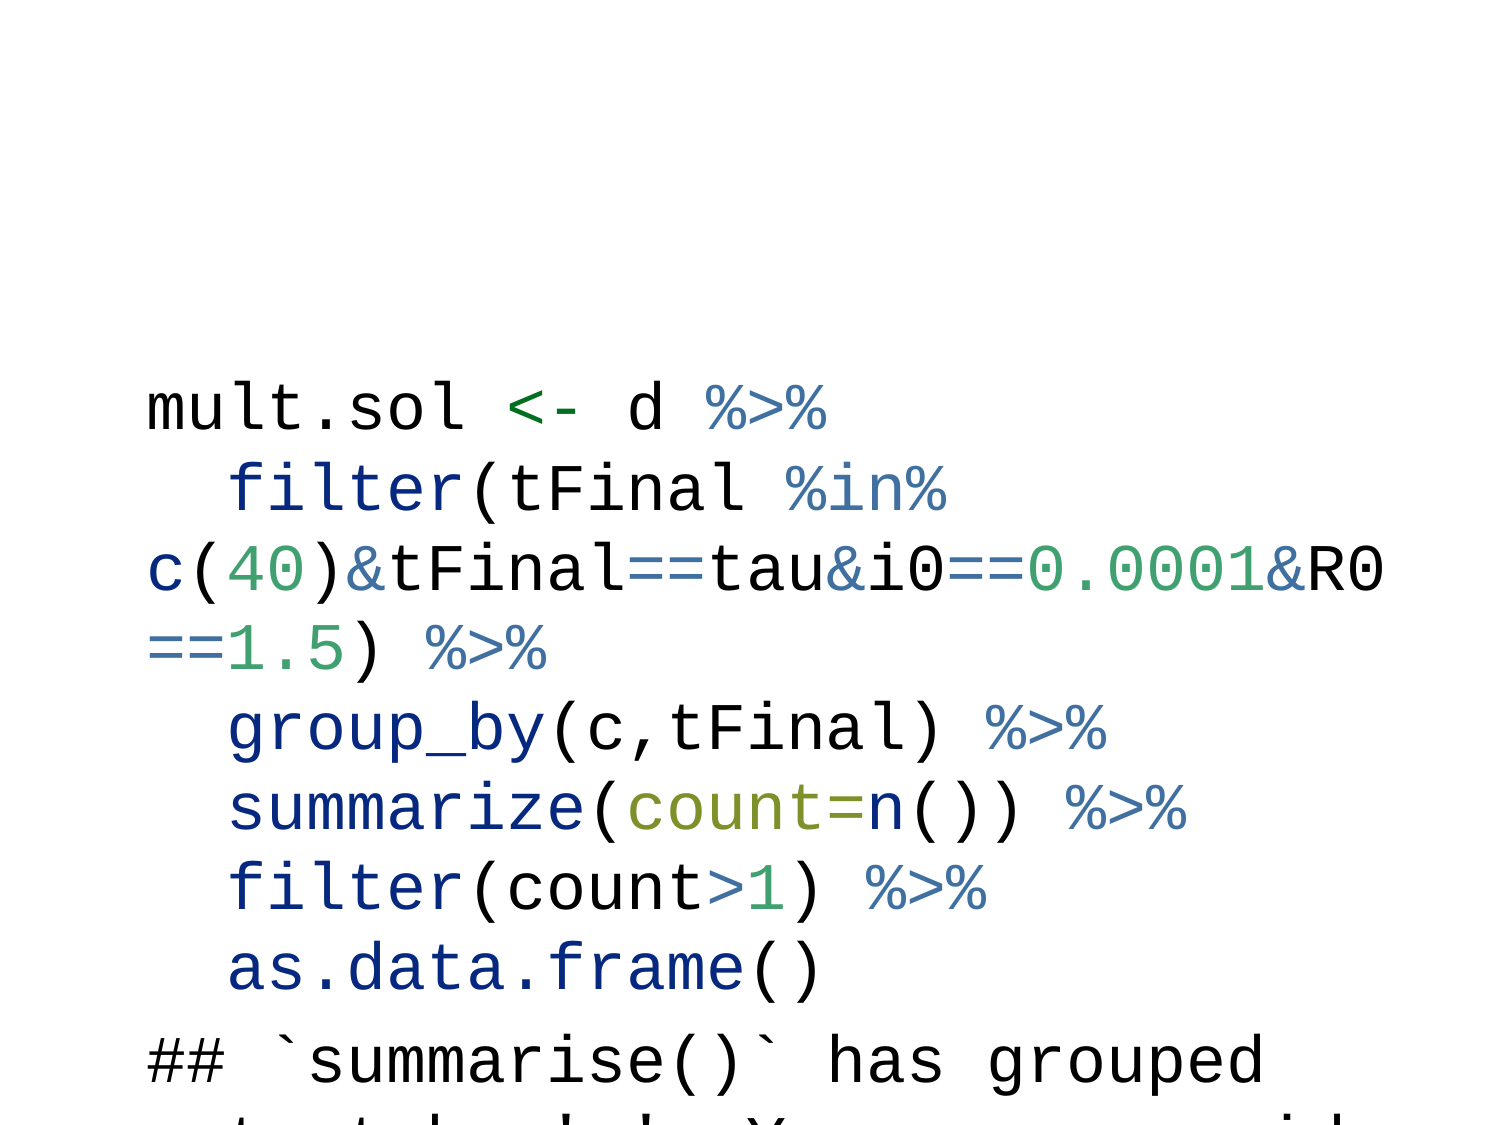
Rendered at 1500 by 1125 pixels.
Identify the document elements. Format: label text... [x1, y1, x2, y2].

list mult.sol <- d %>% filter(tFinal %in% c(40)&tFinal==tau&i0==0.0001&R0==1.5) %>% group_by(c,tFinal) %>% summarize(count=n()) %>% filter(count>1) %>% as.data.frame() ## `summarise()` has grouped output by 'c'. You can override using the `.groups` ## argument. g <- d %>% filter(tFinal==tau&i0==0.0001&R0==1.5 &tFinal %in% tFinal.vec) %>% ggplot(mapping=aes(x=finalEpi,y=scaledDistCost,shape=is.min)) + geom_line(span=.1,aes(group=as.factor(tFinal)),size=.1)+geom_point(aes(color=c))+ scale_color_viridis_c(name="c")+geom_label_repel(aes(label=tFinal)) ## Warning: Using `size` aesthetic for lines was deprecated in ggplot2 3.4.0. ## ℹ Please use `linewidth` instead. ## This warning is displayed once every 8 hours. ## Call `lifecycle::last_lifecycle_warnings()` to see where this warning was ## generated. ## Warning in geom_line(span = 0.1, aes(group = as.factor(tFinal)), size = 0.1): ## Ignoring unknown parameters: `span` g ## Warning: ggrepel: 795 unlabeled data points (too many overlaps). Consider ## increasing max.overlaps [75, 262, 1425, 1005]
